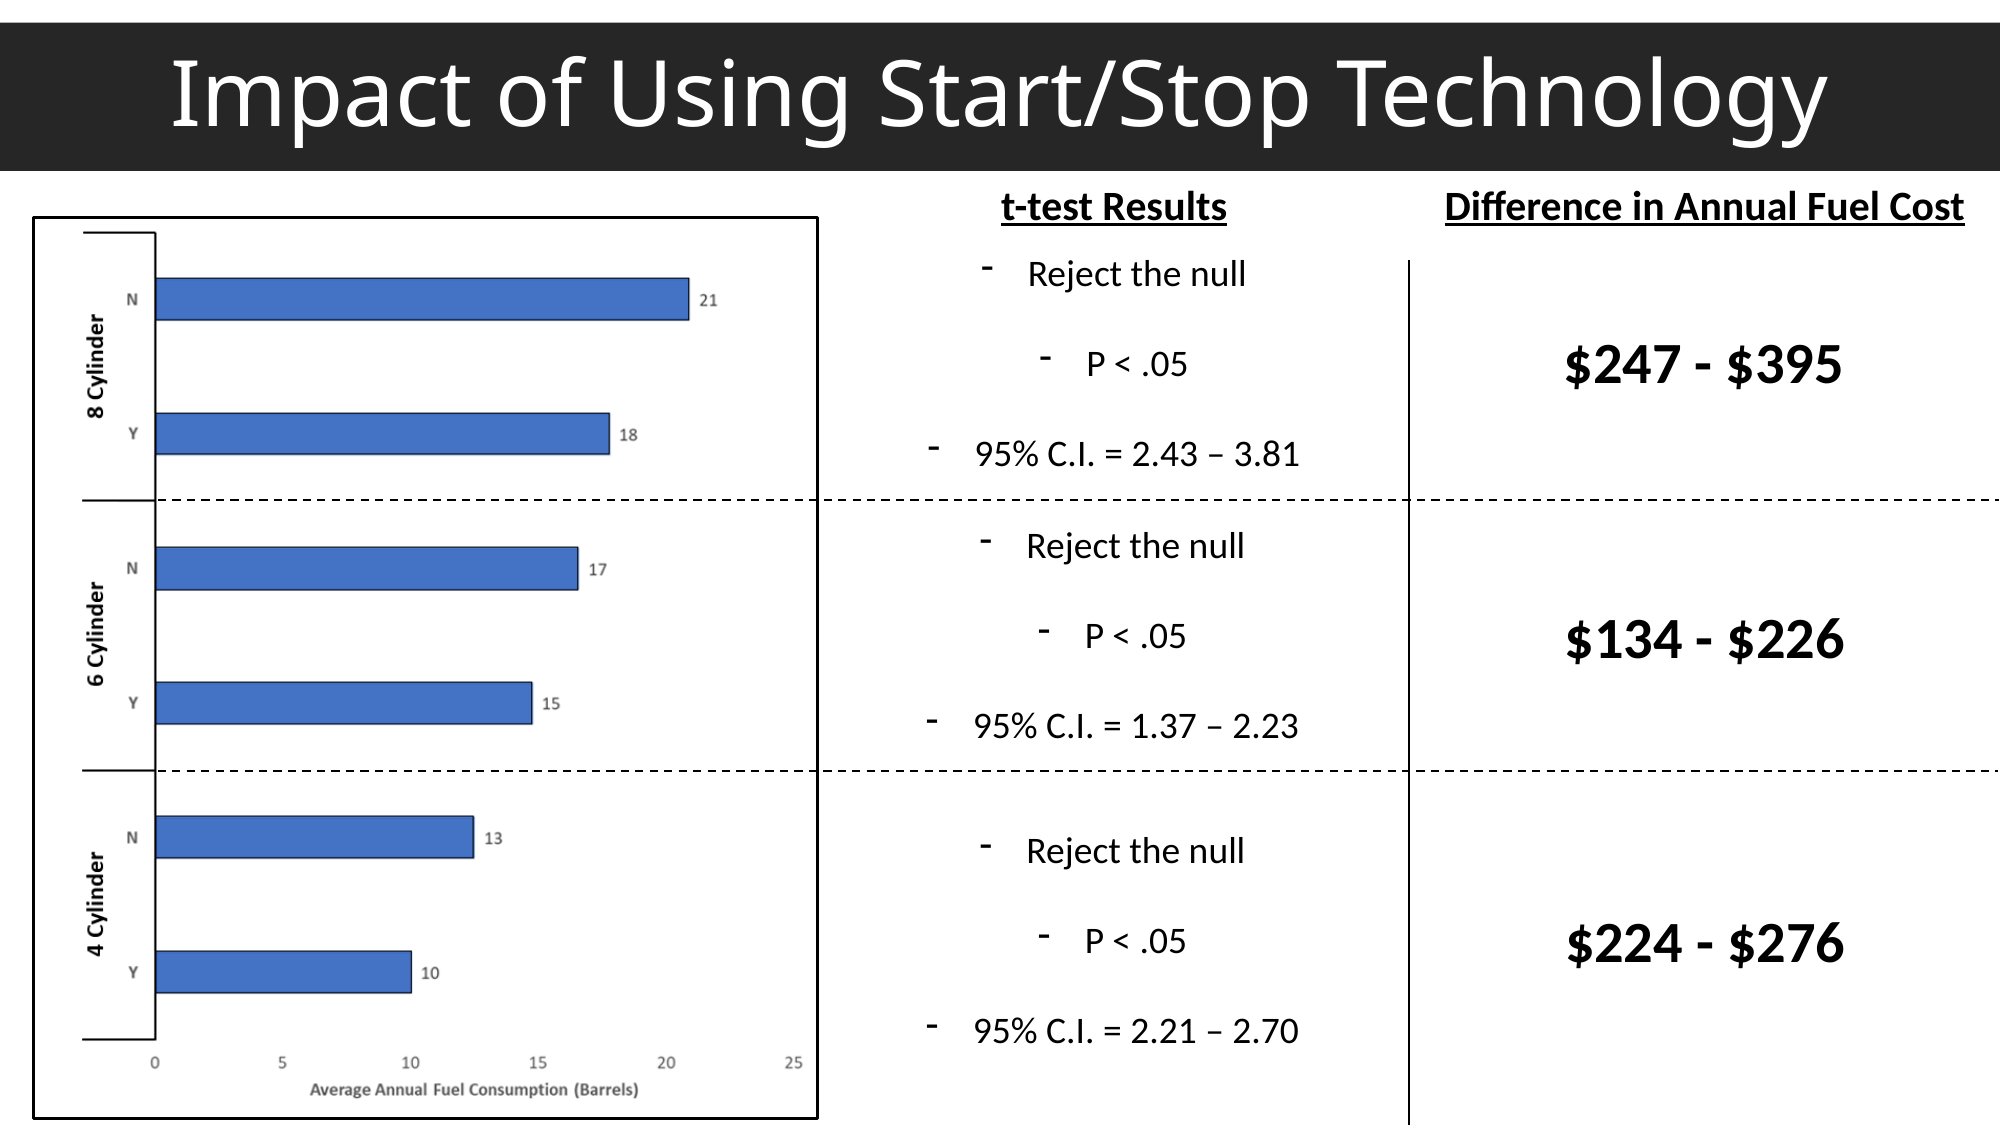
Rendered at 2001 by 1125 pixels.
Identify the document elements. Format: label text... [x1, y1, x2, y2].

text_box $134 - $226 [1410, 592, 2000, 678]
text_box Reject the null P < .05 95% C.I. = 2.43 – 3.81 [819, 241, 1409, 482]
title Impact of Using Start/Stop Technology [0, 22, 2000, 171]
text_box $224 - $276 [1410, 896, 2000, 982]
picture [34, 218, 817, 1118]
text_box Reject the null P < .05 95% C.I. = 1.37 – 2.23 [817, 513, 1408, 754]
text_box t-test Results [818, 171, 1409, 237]
text_box Difference in Annual Fuel Cost [1409, 171, 2000, 237]
text_box Reject the null P < .05 95% C.I. = 2.21 – 2.70 [817, 818, 1408, 1059]
text_box $247 - $395 [1410, 317, 2000, 403]
